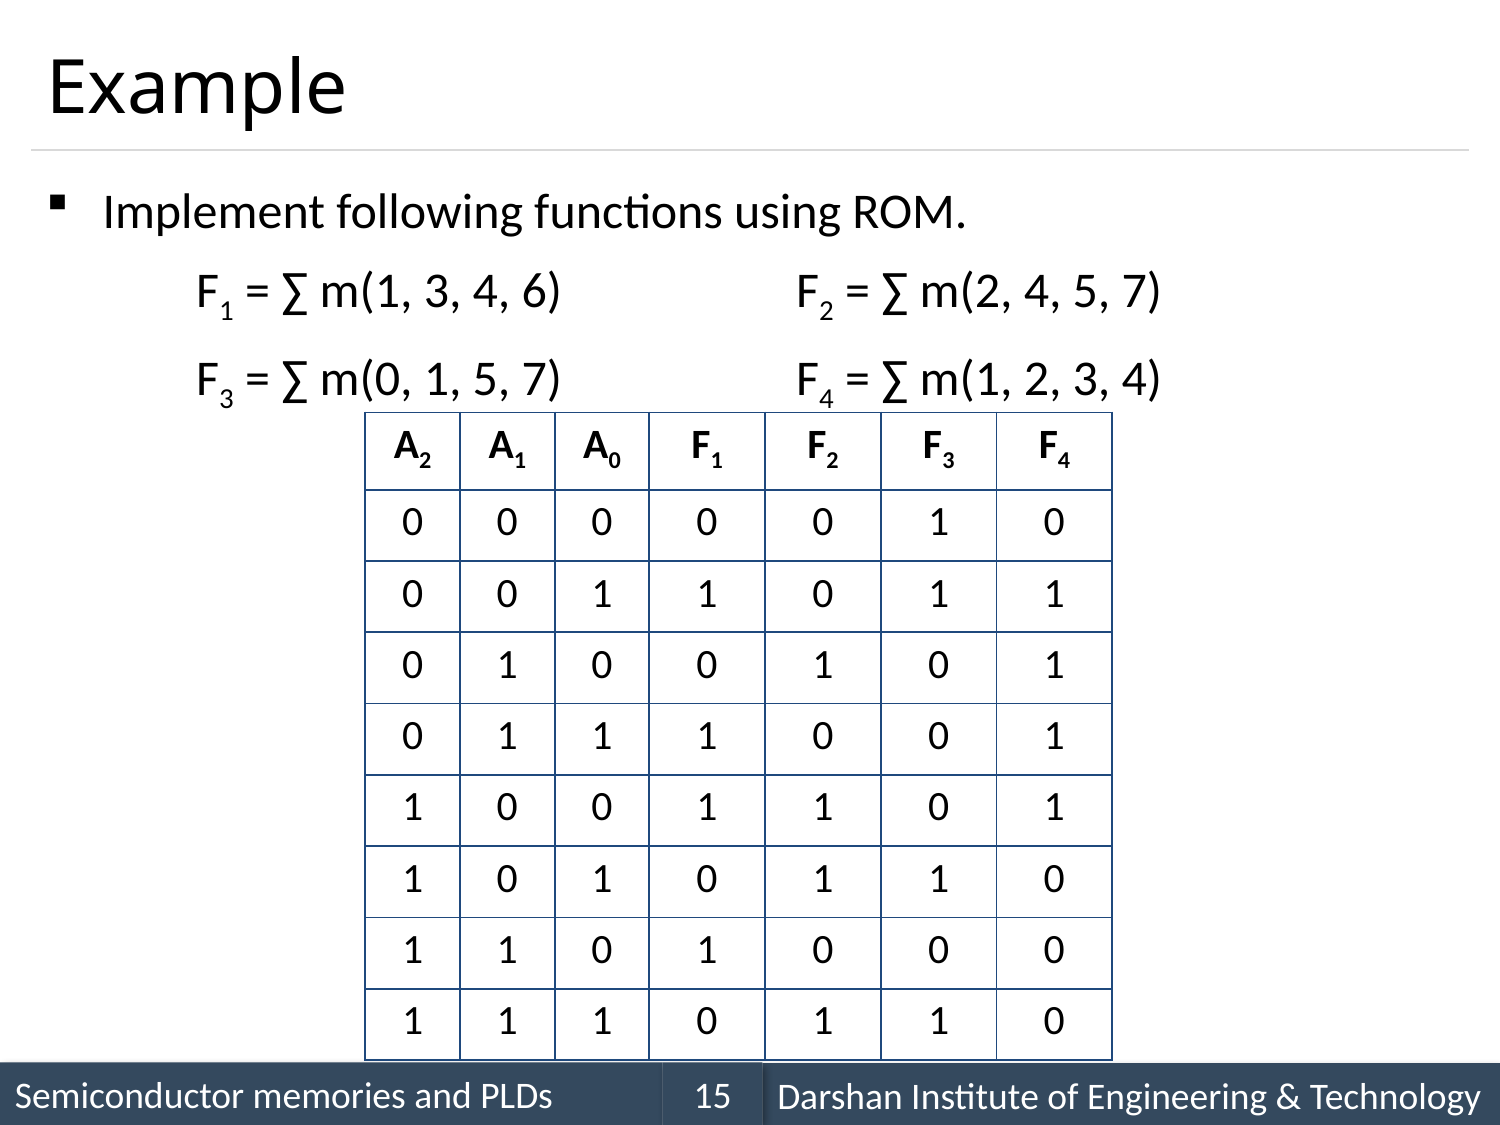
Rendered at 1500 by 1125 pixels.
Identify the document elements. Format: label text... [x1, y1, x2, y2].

table_cell 0 [366, 562, 459, 631]
table_cell 0 [461, 491, 554, 560]
table_cell 1 [461, 918, 554, 988]
list Implement following functions using ROM. F1 = ∑ m(1, 3, 4, 6) F2 = ∑ m(2, 4, 5, 7) F3 = ∑ m(0, 1, 5, 7) F4 = ∑ m(1, 2, 3, 4) [31, 162, 1469, 413]
table_cell 1 [650, 704, 764, 774]
table_cell 1 [882, 990, 996, 1059]
table_cell 1 [650, 918, 764, 988]
table_cell 1 [997, 776, 1111, 845]
table_cell 0 [366, 704, 459, 774]
table_cell 0 [556, 491, 648, 560]
table_cell 0 [650, 633, 764, 703]
table_cell 1 [997, 562, 1111, 631]
table_header F2 [766, 413, 880, 489]
table_cell 1 [461, 633, 554, 703]
table_cell 0 [461, 776, 554, 845]
table_cell 1 [882, 562, 996, 631]
table_cell 0 [882, 704, 996, 774]
table_cell 0 [556, 918, 648, 988]
table_cell 1 [882, 491, 996, 560]
table_cell 1 [997, 704, 1111, 774]
table_cell 0 [882, 776, 996, 845]
table_cell 1 [366, 918, 459, 988]
table_cell 0 [882, 918, 996, 988]
table_header A1 [461, 413, 554, 489]
table_cell 0 [650, 847, 764, 917]
table_cell 0 [766, 562, 880, 631]
table_cell 1 [556, 562, 648, 631]
table_cell 0 [882, 633, 996, 703]
table_cell 1 [650, 776, 764, 845]
table_cell 0 [556, 776, 648, 845]
table_cell 0 [650, 491, 764, 560]
table_cell 0 [997, 918, 1111, 988]
table_header F3 [882, 413, 996, 489]
table_cell 1 [650, 562, 764, 631]
table_cell 1 [461, 990, 554, 1059]
table_cell 1 [366, 776, 459, 845]
table_cell 0 [650, 990, 764, 1059]
table_header F4 [997, 413, 1111, 489]
table_header A2 [366, 413, 459, 489]
table_cell 0 [366, 491, 459, 560]
table_cell 1 [556, 704, 648, 774]
table_cell 0 [997, 847, 1111, 917]
table_header F1 [650, 413, 764, 489]
table_cell 1 [997, 633, 1111, 703]
table_cell 0 [461, 562, 554, 631]
table_cell 0 [766, 491, 880, 560]
table_cell 0 [997, 491, 1111, 560]
table_cell 1 [461, 704, 554, 774]
title Example [31, 17, 1469, 150]
table_cell 1 [766, 633, 880, 703]
table_cell 1 [366, 847, 459, 917]
table_cell 1 [556, 847, 648, 917]
table_cell 1 [882, 847, 996, 917]
table_cell 1 [556, 990, 648, 1059]
table_cell 0 [766, 918, 880, 988]
table_cell 0 [461, 847, 554, 917]
table_cell 1 [766, 776, 880, 845]
table_cell 0 [766, 704, 880, 774]
table_header A0 [556, 413, 648, 489]
table_cell 0 [556, 633, 648, 703]
table_cell 0 [366, 633, 459, 703]
table_cell 1 [366, 990, 459, 1059]
table_cell 1 [766, 847, 880, 917]
table_cell 0 [997, 990, 1111, 1059]
table_cell 1 [766, 990, 880, 1059]
